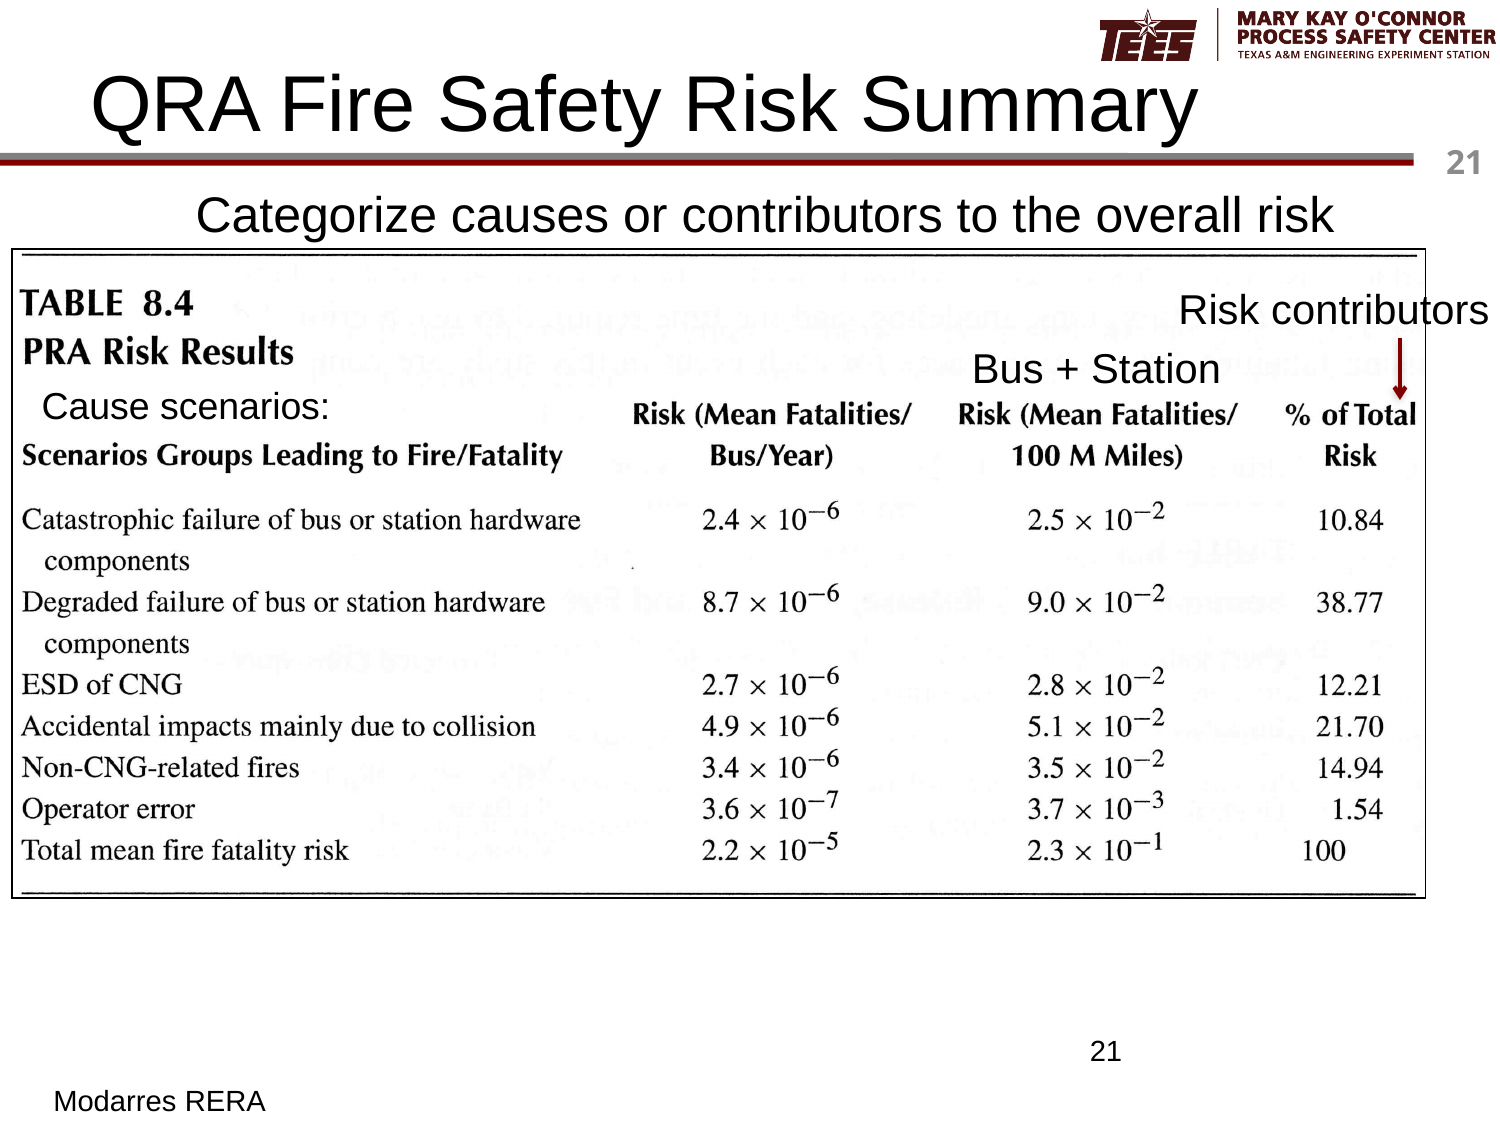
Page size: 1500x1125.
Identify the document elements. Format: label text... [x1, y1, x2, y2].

text_box Modarres RERA [38, 1074, 282, 1125]
text_box Risk contributors [1429, 275, 1500, 340]
text_box Categorize causes or contributors to the overall risk [180, 174, 1351, 248]
title QRA Fire Safety Risk Summary [75, 24, 1425, 175]
slide_number 21 [1074, 1024, 1425, 1103]
picture [1100, 8, 1496, 61]
picture [12, 249, 1426, 898]
